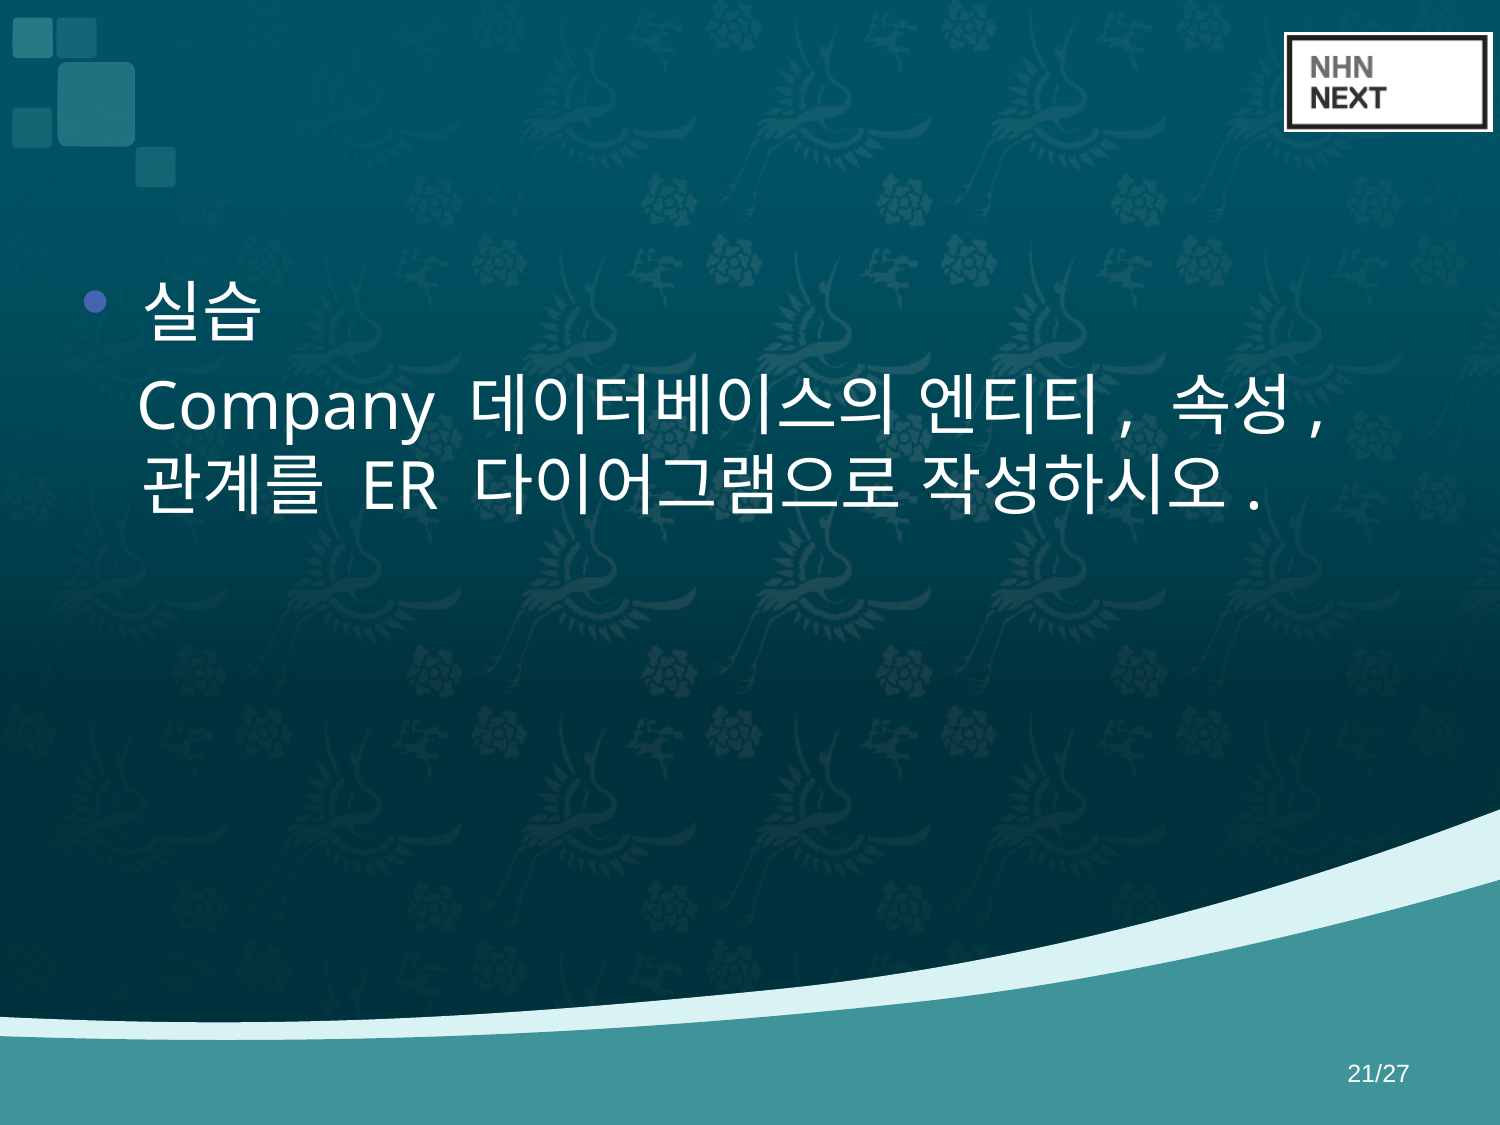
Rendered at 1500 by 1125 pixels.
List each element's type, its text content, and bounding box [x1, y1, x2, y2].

slide_number 21/27 [1074, 1042, 1425, 1103]
picture [1284, 32, 1493, 132]
list 실습 Company 데이터베이스의 엔티티, 속성, 관계를 ER 다이어그램으로 작성하시오. [70, 262, 1425, 1005]
